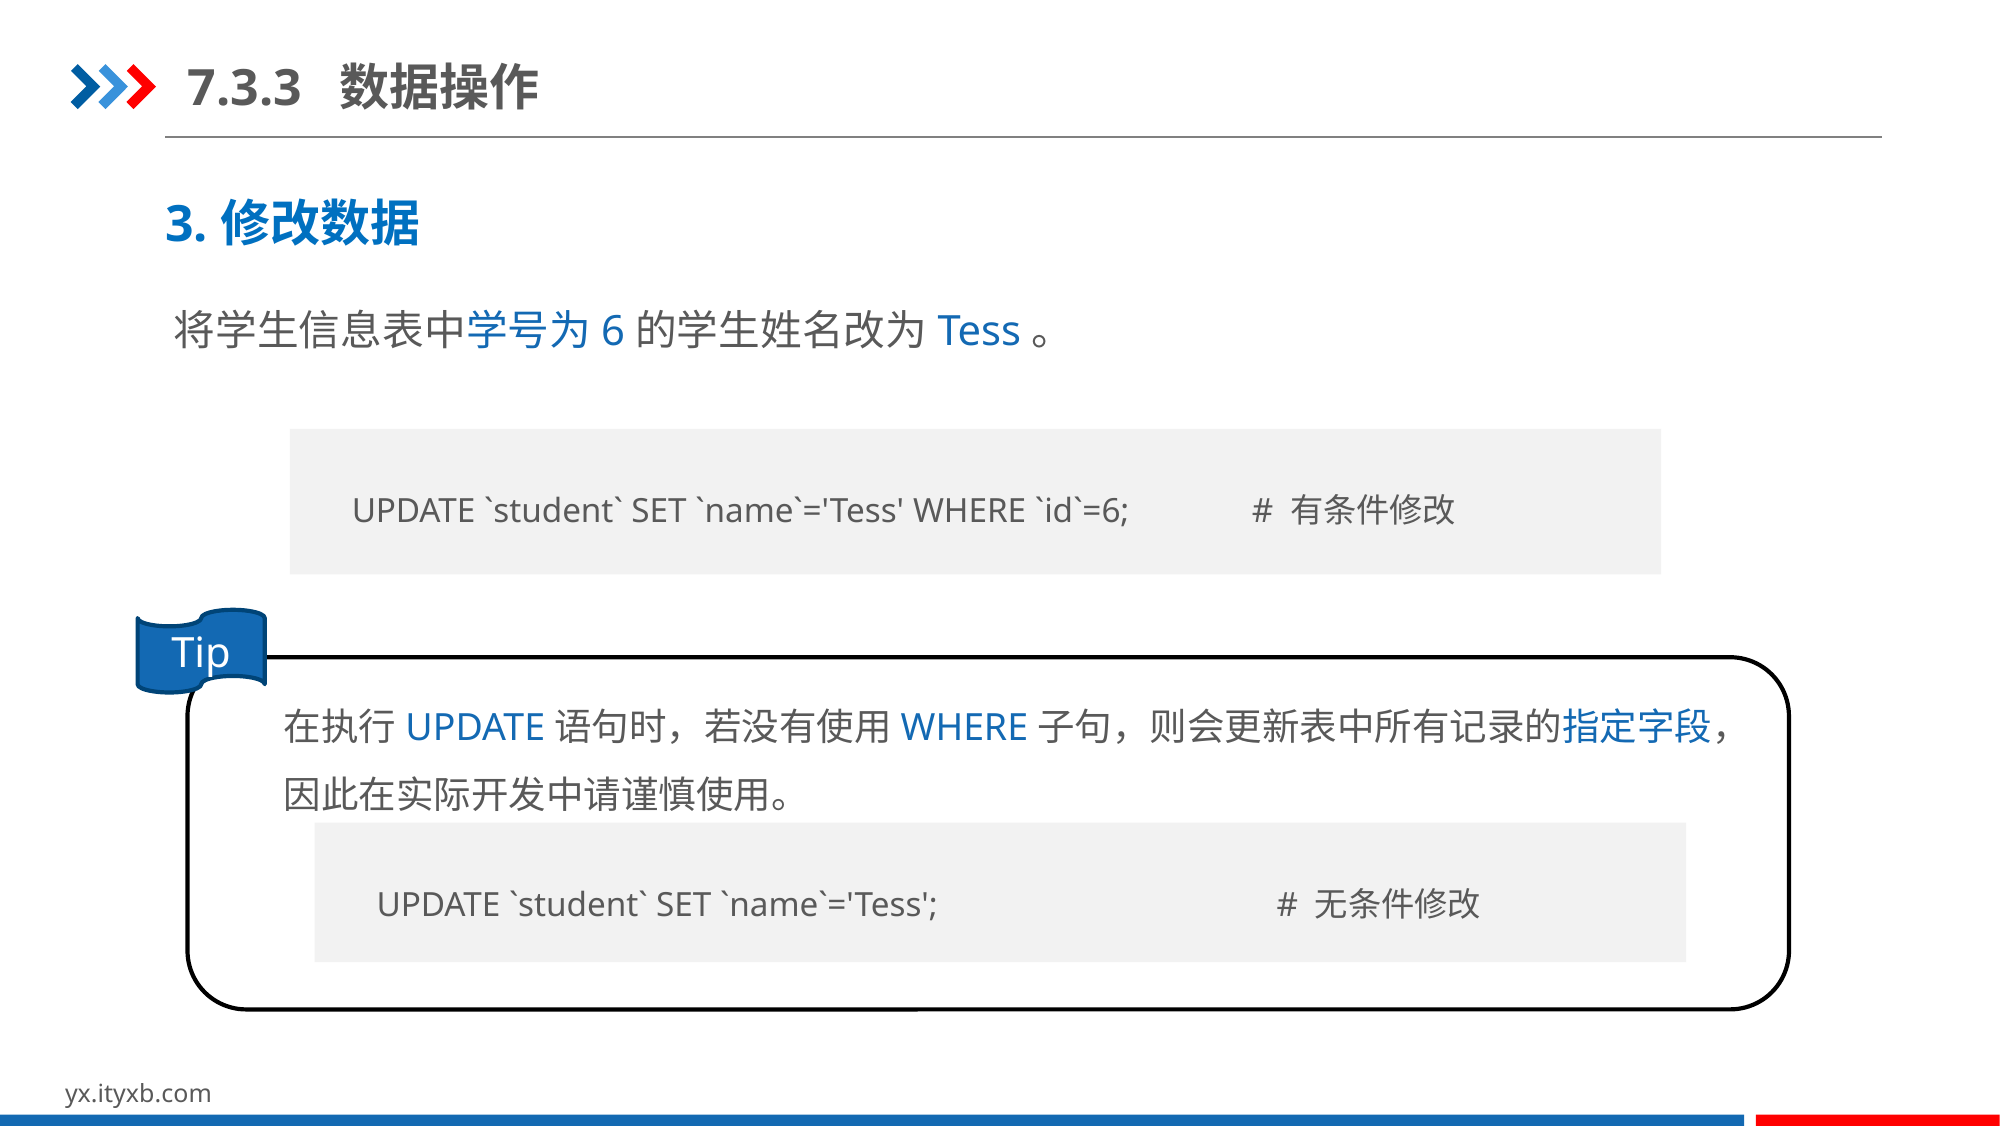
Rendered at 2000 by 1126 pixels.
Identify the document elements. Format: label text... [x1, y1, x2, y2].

text_box [289, 428, 1662, 575]
text_box UPDATE `student` SET `name`='Tess' WHERE `id`=6; # 有条件修改 [337, 461, 1865, 537]
text_box Tip [135, 607, 267, 695]
text_box 将学生信息表中学号为6的学生姓名改为Tess。 [115, 296, 1827, 362]
text_box 3.修改数据 [150, 184, 808, 259]
text_box [185, 655, 1792, 1012]
text_box 7.3.3 数据操作 [187, 43, 827, 127]
text_box [314, 822, 1687, 963]
text_box UPDATE `student` SET `name`='Tess'; # 无条件修改 [361, 855, 1890, 930]
